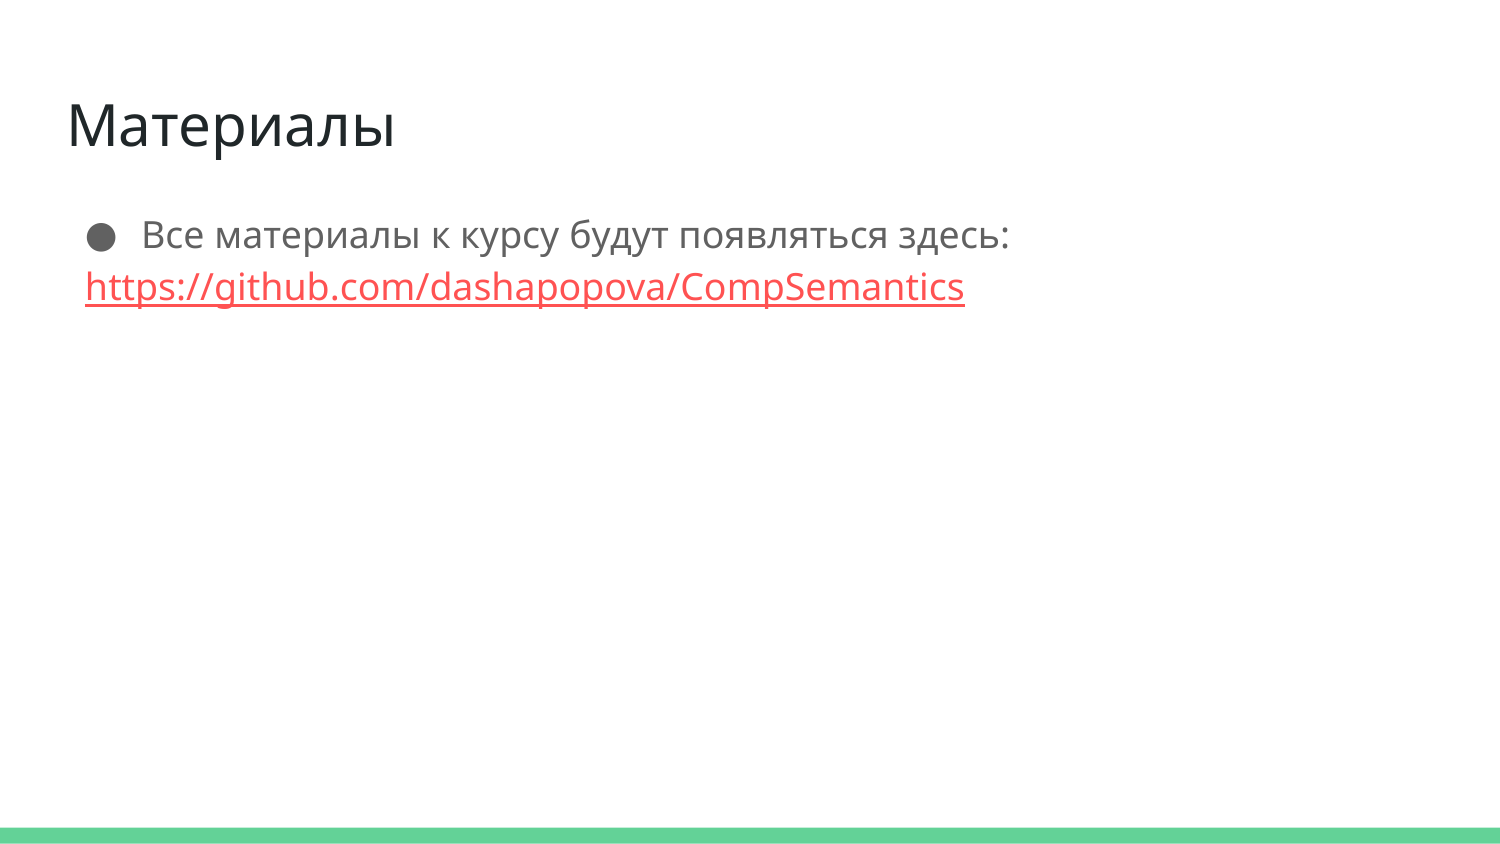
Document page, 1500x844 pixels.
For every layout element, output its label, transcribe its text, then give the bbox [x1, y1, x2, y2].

title Материалы [51, 72, 1449, 167]
list Все материалы к курсу будут появляться здесь: https://github.com/dashapopova/CompSemantics [51, 189, 1449, 750]
